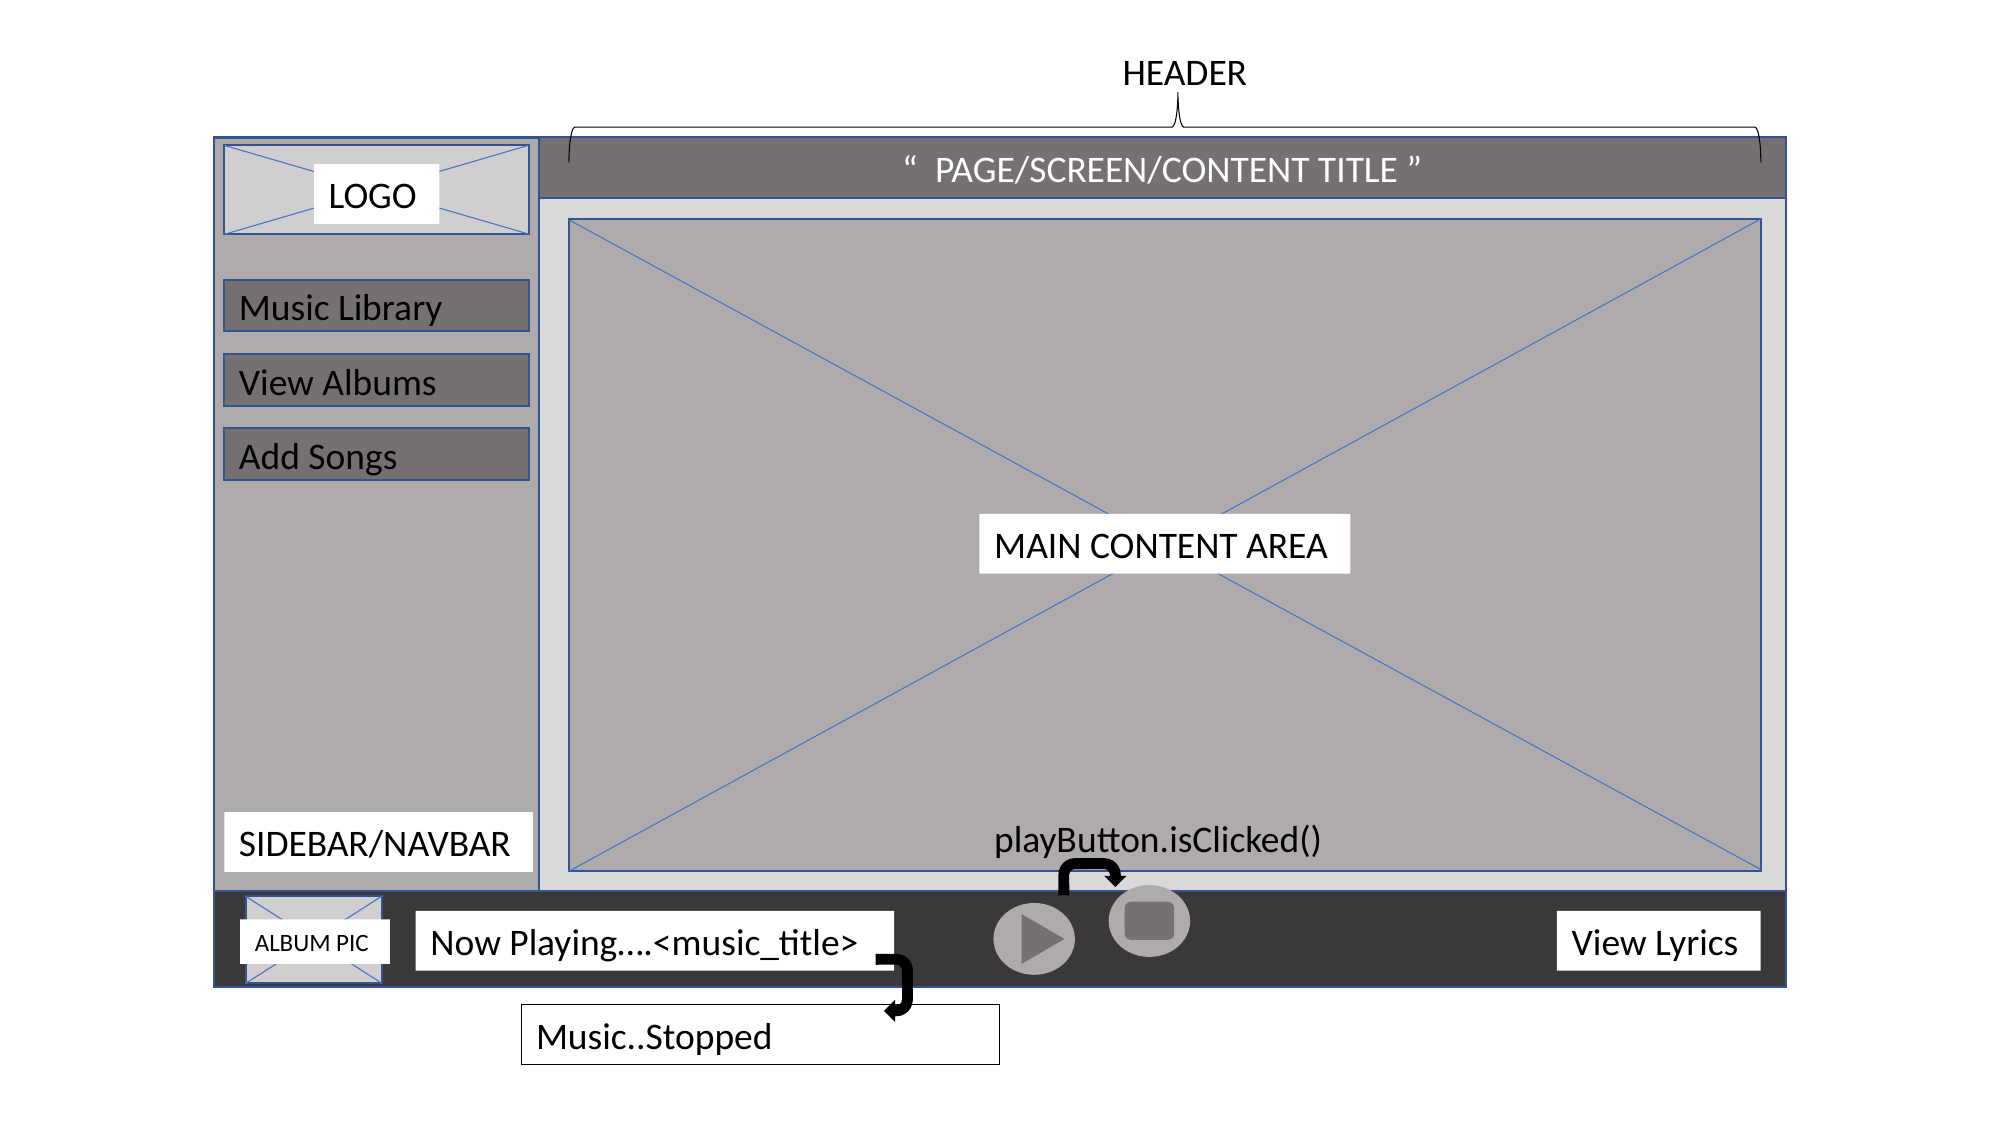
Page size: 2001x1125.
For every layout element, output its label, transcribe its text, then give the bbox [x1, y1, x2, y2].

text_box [1108, 885, 1191, 957]
text_box Music..Stopped [521, 1004, 1000, 1065]
text_box ALBUM PIC [240, 919, 245, 964]
text_box View Lyrics [1556, 910, 1761, 971]
text_box [568, 92, 1762, 163]
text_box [224, 145, 529, 235]
text_box [213, 136, 540, 890]
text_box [993, 902, 1075, 975]
text_box [875, 953, 913, 1023]
text_box [1058, 872, 1070, 896]
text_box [568, 218, 1761, 872]
text_box ALBUM PIC [382, 919, 390, 964]
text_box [245, 896, 382, 984]
text_box Add Songs [223, 427, 530, 481]
text_box [213, 890, 1787, 988]
text_box View Albums [223, 353, 530, 407]
text_box [540, 199, 1787, 890]
text_box Music Library [223, 279, 530, 332]
text_box SIDEBAR/NAVBAR [224, 812, 533, 872]
text_box Now Playing….<music_title> [415, 910, 895, 971]
text_box HEADER [1107, 41, 1410, 101]
text_box [1104, 872, 1127, 885]
text_box “ PAGE/SCREEN/CONTENT TITLE ” [540, 136, 1787, 199]
